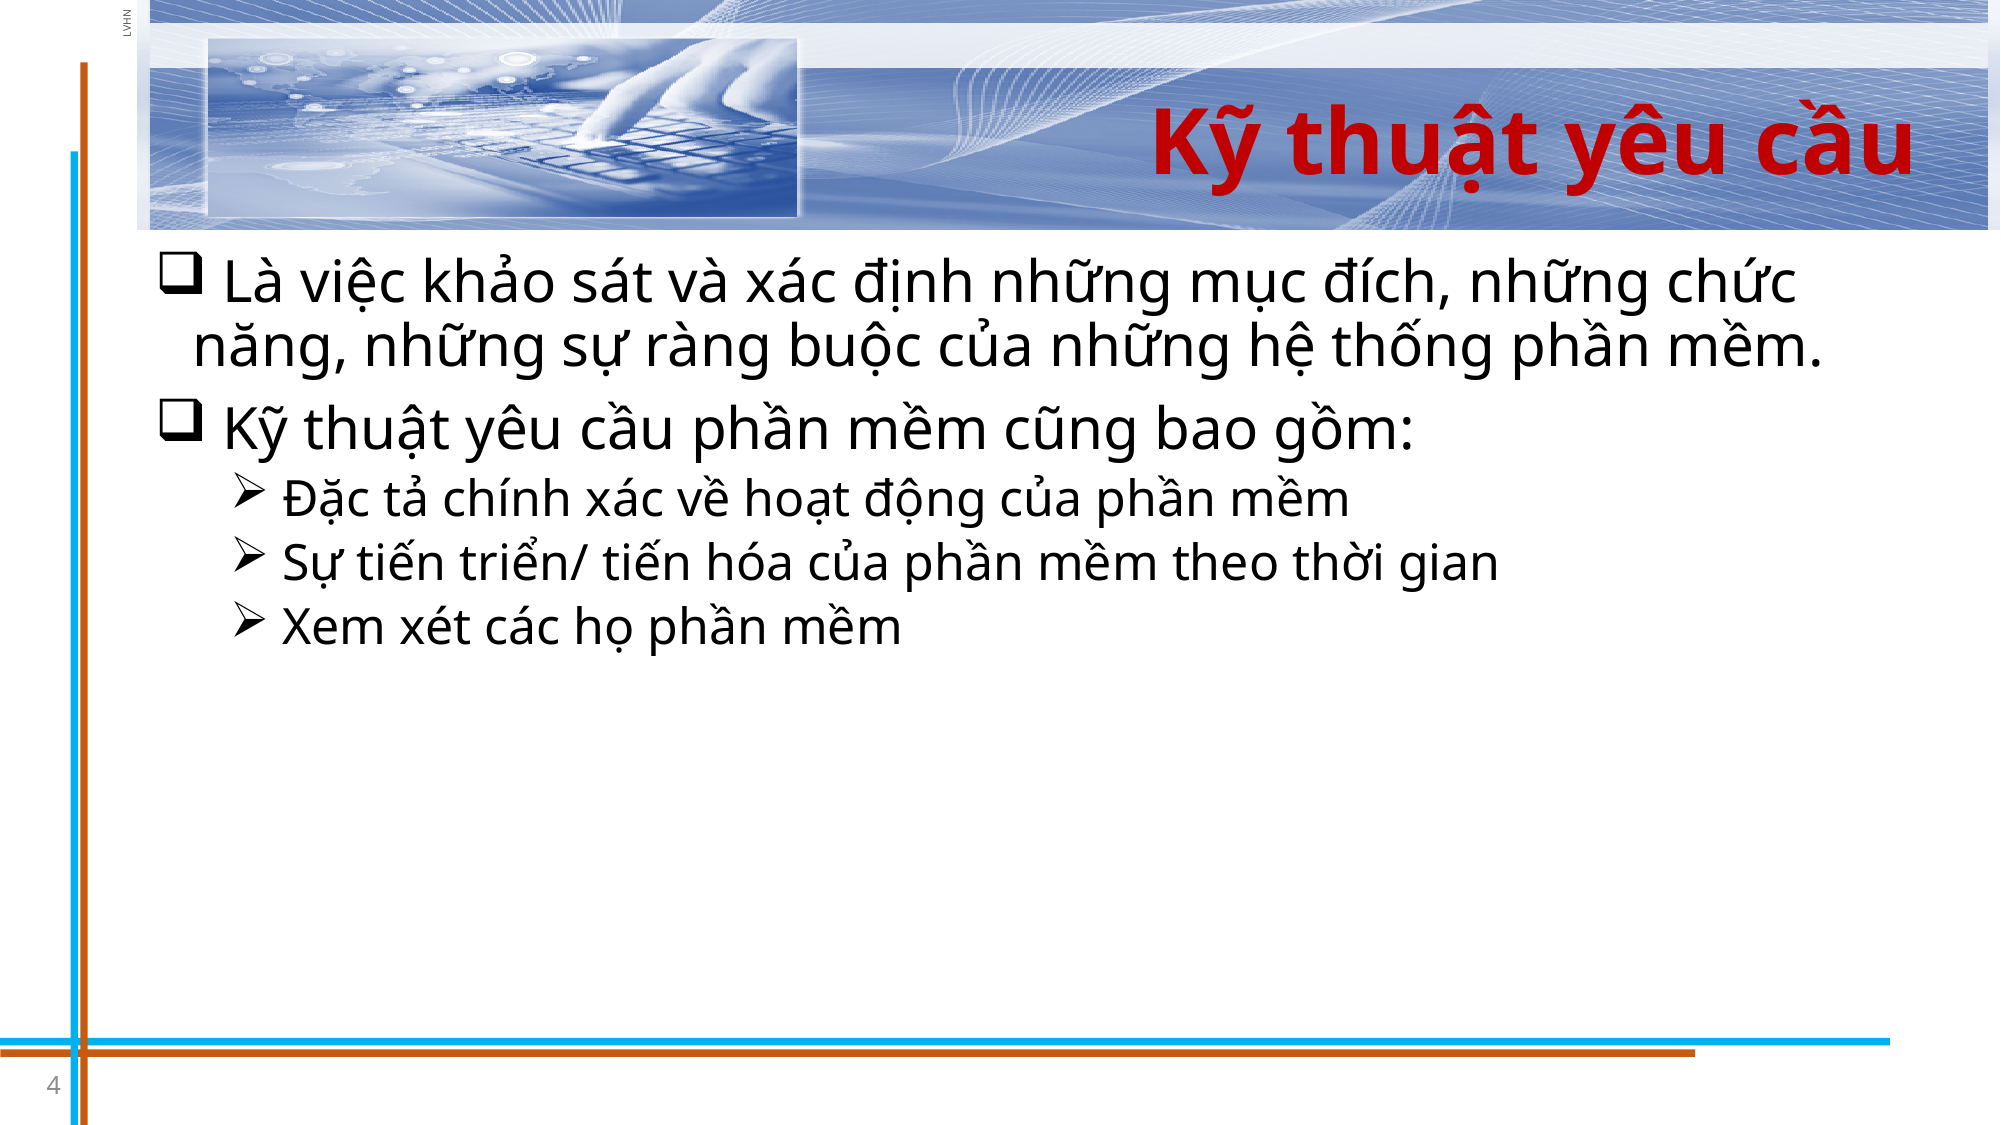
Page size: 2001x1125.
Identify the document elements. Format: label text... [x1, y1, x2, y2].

list Là việc khảo sát và xác định những mục đích, những chức năng, những sự ràng buộc của những hệ thống phần mềm. Kỹ thuật yêu cầu phần mềm cũng bao gồm: Đặc tả chính xác về hoạt động của phần mềm Sự tiến triển/ tiến hóa của phần mềm theo thời gian Xem xét các họ phần mềm [139, 245, 1934, 1014]
title Kỹ thuật yêu cầu [137, 36, 1934, 254]
slide_number 4 [0, 1056, 76, 1117]
